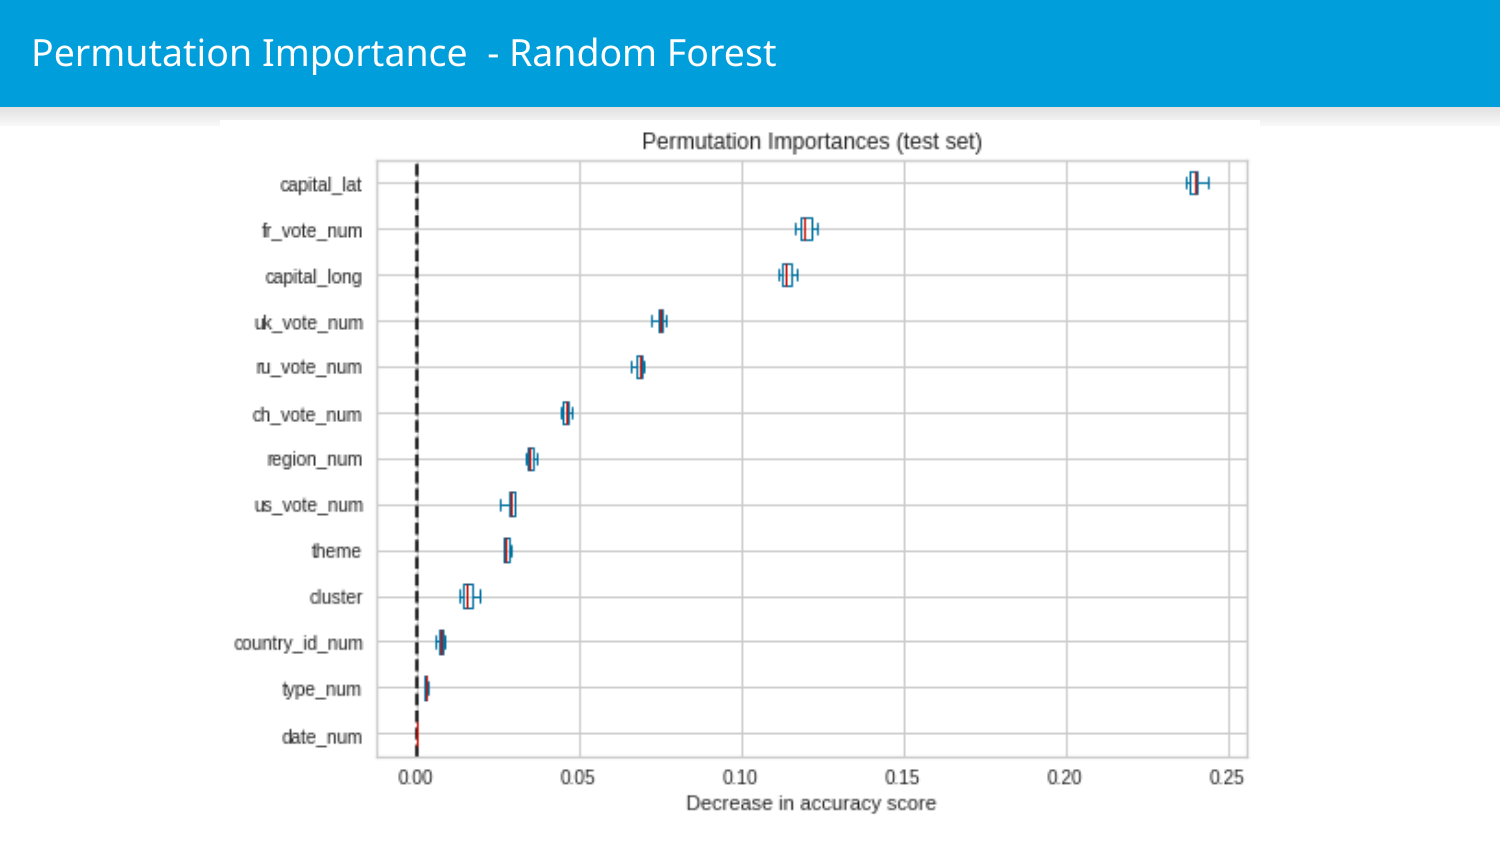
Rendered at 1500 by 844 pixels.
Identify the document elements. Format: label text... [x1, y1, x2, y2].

title Permutation Importance - Random Forest [16, 2, 1464, 102]
picture [220, 120, 1260, 827]
